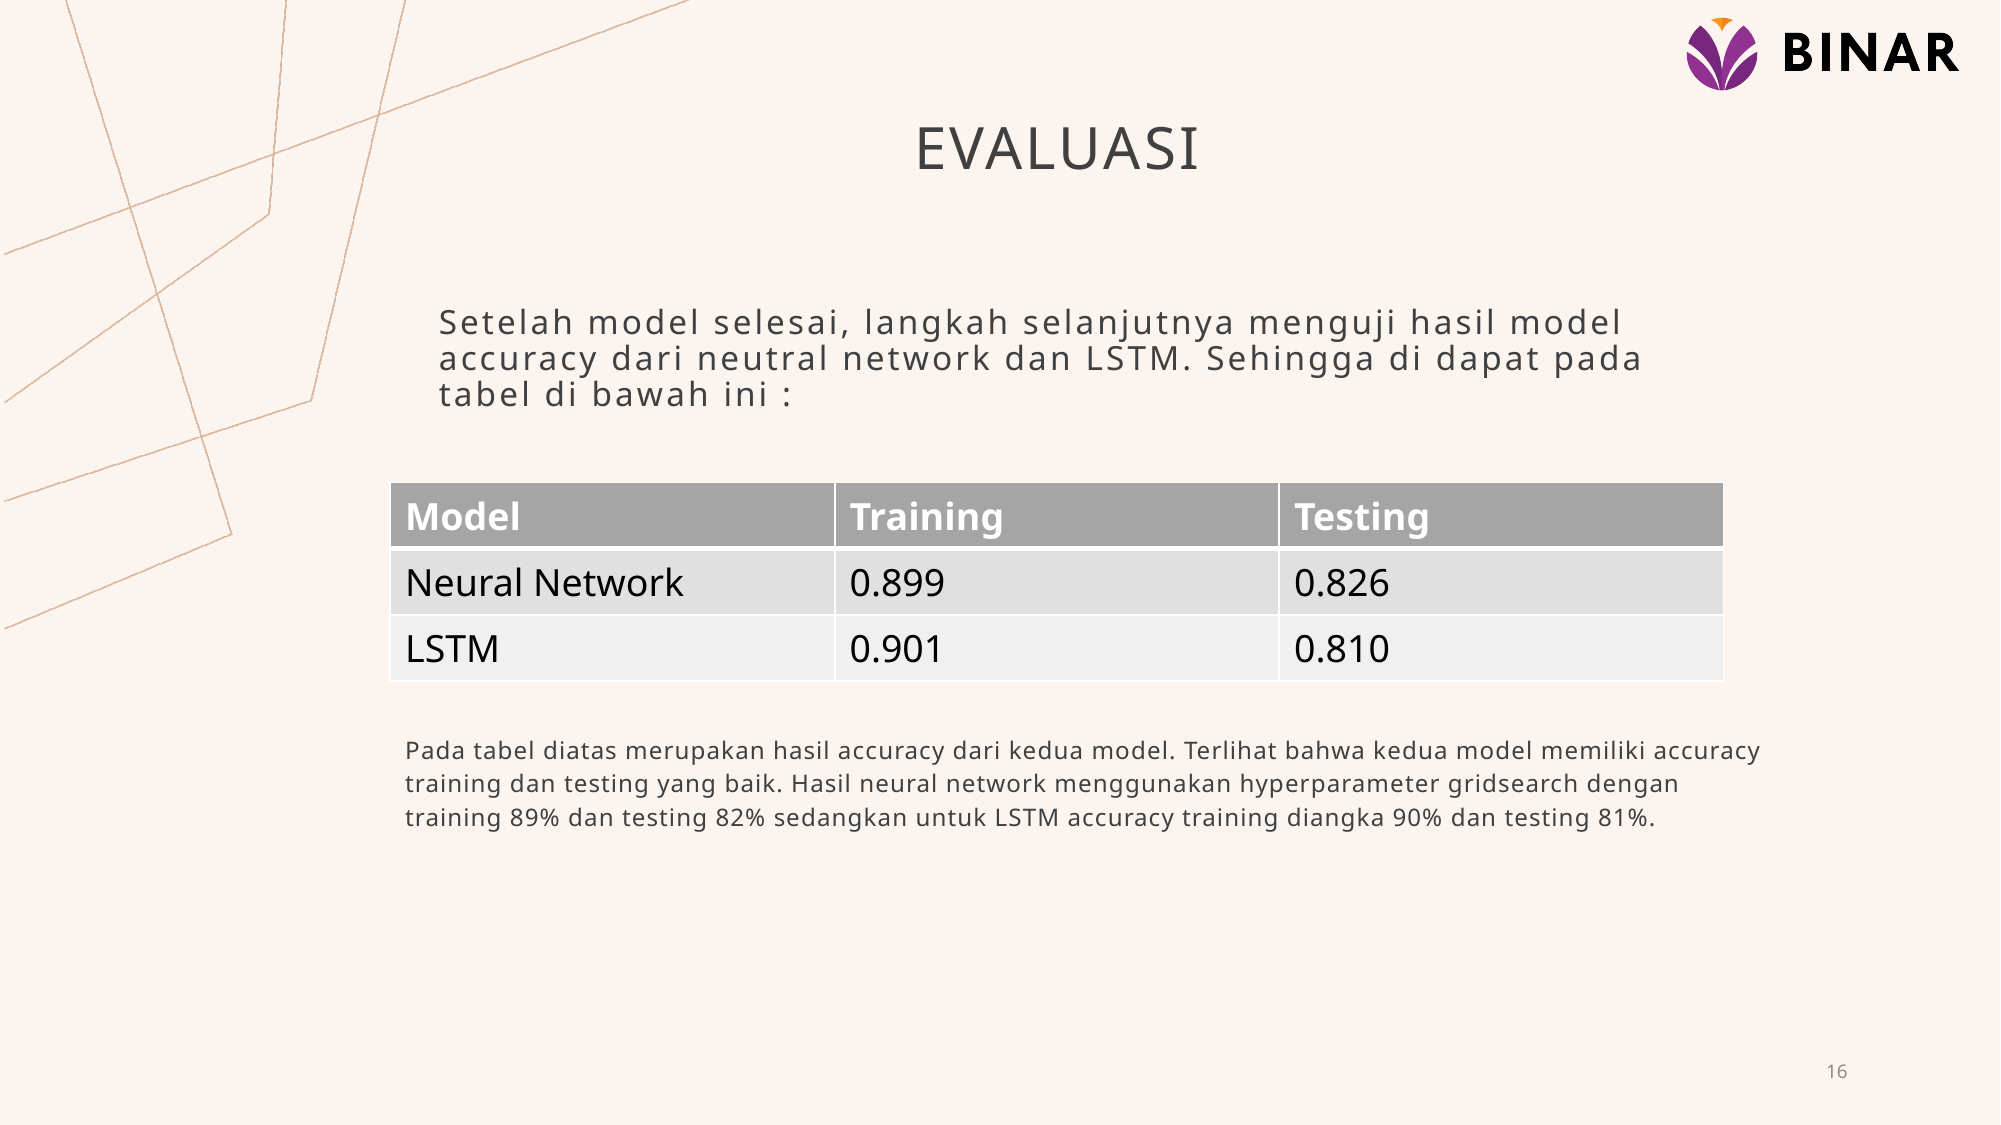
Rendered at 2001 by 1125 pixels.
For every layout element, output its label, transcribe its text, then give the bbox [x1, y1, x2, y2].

picture [1678, 11, 1968, 97]
table_cell Neural Network [391, 551, 834, 614]
slide_number 16 [1412, 1042, 1863, 1103]
table_cell 0.810 [1280, 616, 1723, 680]
title Evaluasi [366, 98, 1748, 203]
text_box Pada tabel diatas merupakan hasil accuracy dari kedua model. Terlihat bahwa kedua model memiliki accuracy training dan testing yang baik. Hasil neural network menggunakan hyperparameter gridsearch dengan training 89% dan testing 82% sedangkan untuk LSTM accuracy training diangka 90% dan testing 81%. [390, 726, 1785, 872]
table_cell 0.826 [1280, 551, 1723, 614]
table_cell 0.899 [836, 551, 1278, 614]
table_cell 0.901 [836, 616, 1278, 680]
table_cell LSTM [391, 616, 834, 680]
table_header Model [391, 483, 834, 546]
table_header Training [836, 483, 1278, 546]
table_header Testing [1280, 483, 1723, 546]
picture [4, 0, 721, 642]
list Setelah model selesai, langkah selanjutnya menguji hasil model accuracy dari neutral network dan LSTM. Sehingga di dapat pada tabel di bawah ini : [424, 286, 1690, 422]
